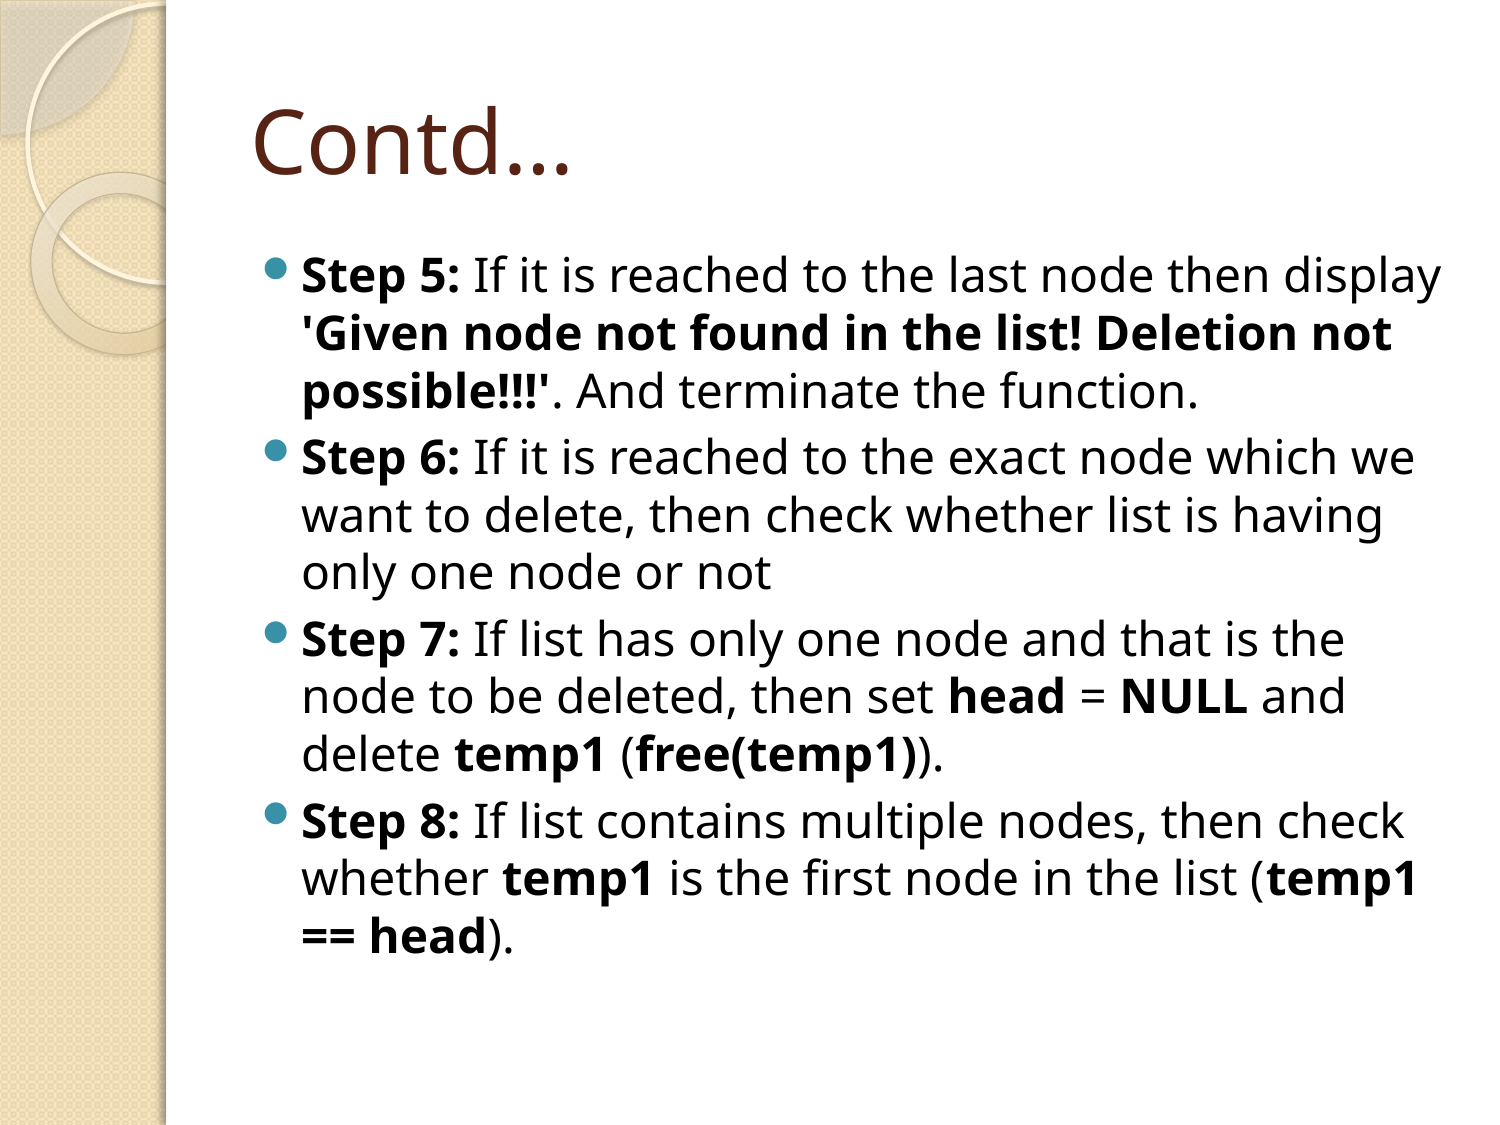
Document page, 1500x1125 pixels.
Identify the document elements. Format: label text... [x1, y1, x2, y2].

title Contd… [235, 45, 1466, 233]
list Step 5: If it is reached to the last node then display 'Given node not found in the list! Deletion not possible!!!'. And terminate the function. Step 6: If it is reached to the exact node which we want to delete, then check whether list is having only one node or not Step 7: If list has only one node and that is the node to be deleted, then set head = NULL and delete temp1 (free(temp1)). Step 8: If list contains multiple nodes, then check whether temp1 is the first node in the list (temp1 == head). [235, 237, 1466, 1025]
